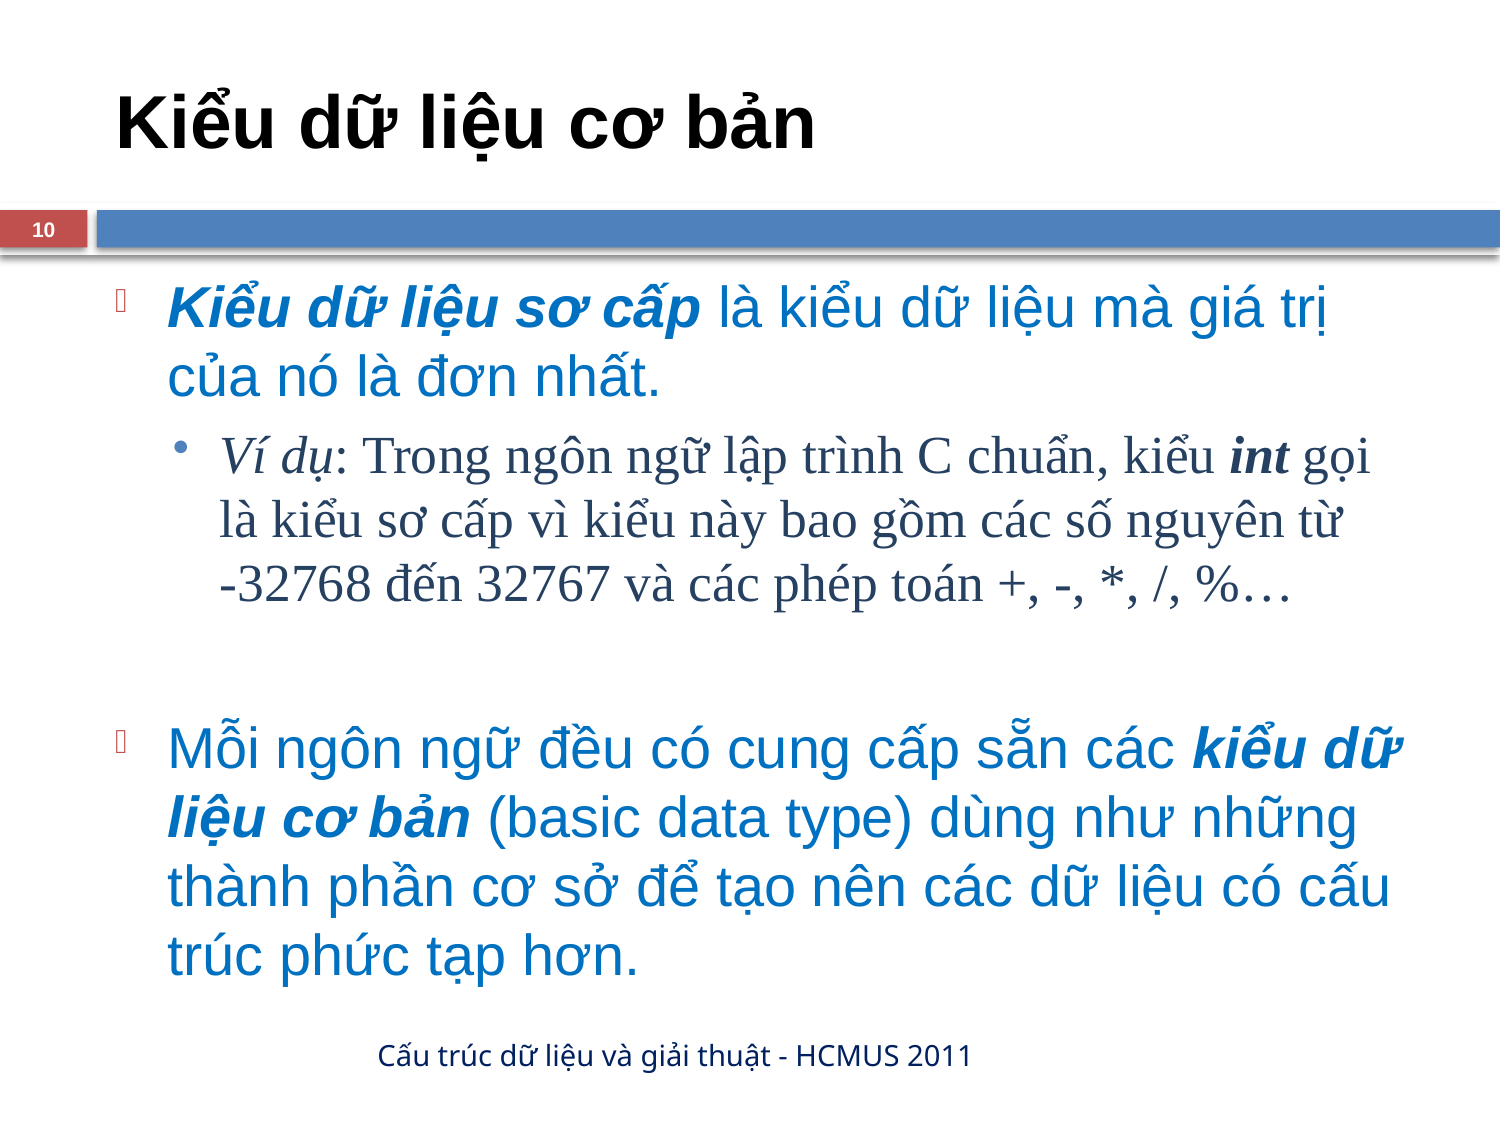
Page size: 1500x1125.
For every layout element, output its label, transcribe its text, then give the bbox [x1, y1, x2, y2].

footer Cấu trúc dữ liệu và giải thuật - HCMUS 2011 [99, 1024, 990, 1085]
title Kiểu dữ liệu cơ bản [100, 37, 1438, 200]
slide_number 10 [0, 208, 88, 249]
list Kiểu dữ liệu sơ cấp là kiểu dữ liệu mà giá trị của nó là đơn nhất. Ví dụ: Trong ngôn ngữ lập trình C chuẩn, kiểu int gọi là kiểu sơ cấp vì kiểu này bao gồm các số nguyên từ -32768 đến 32767 và các phép toán +, -, *, /, %… Mỗi ngôn ngữ đều có cung cấp sẵn các kiểu dữ liệu cơ bản (basic data type) dùng như những thành phần cơ sở để tạo nên các dữ liệu có cấu trúc phức tạp hơn. [100, 262, 1438, 1000]
